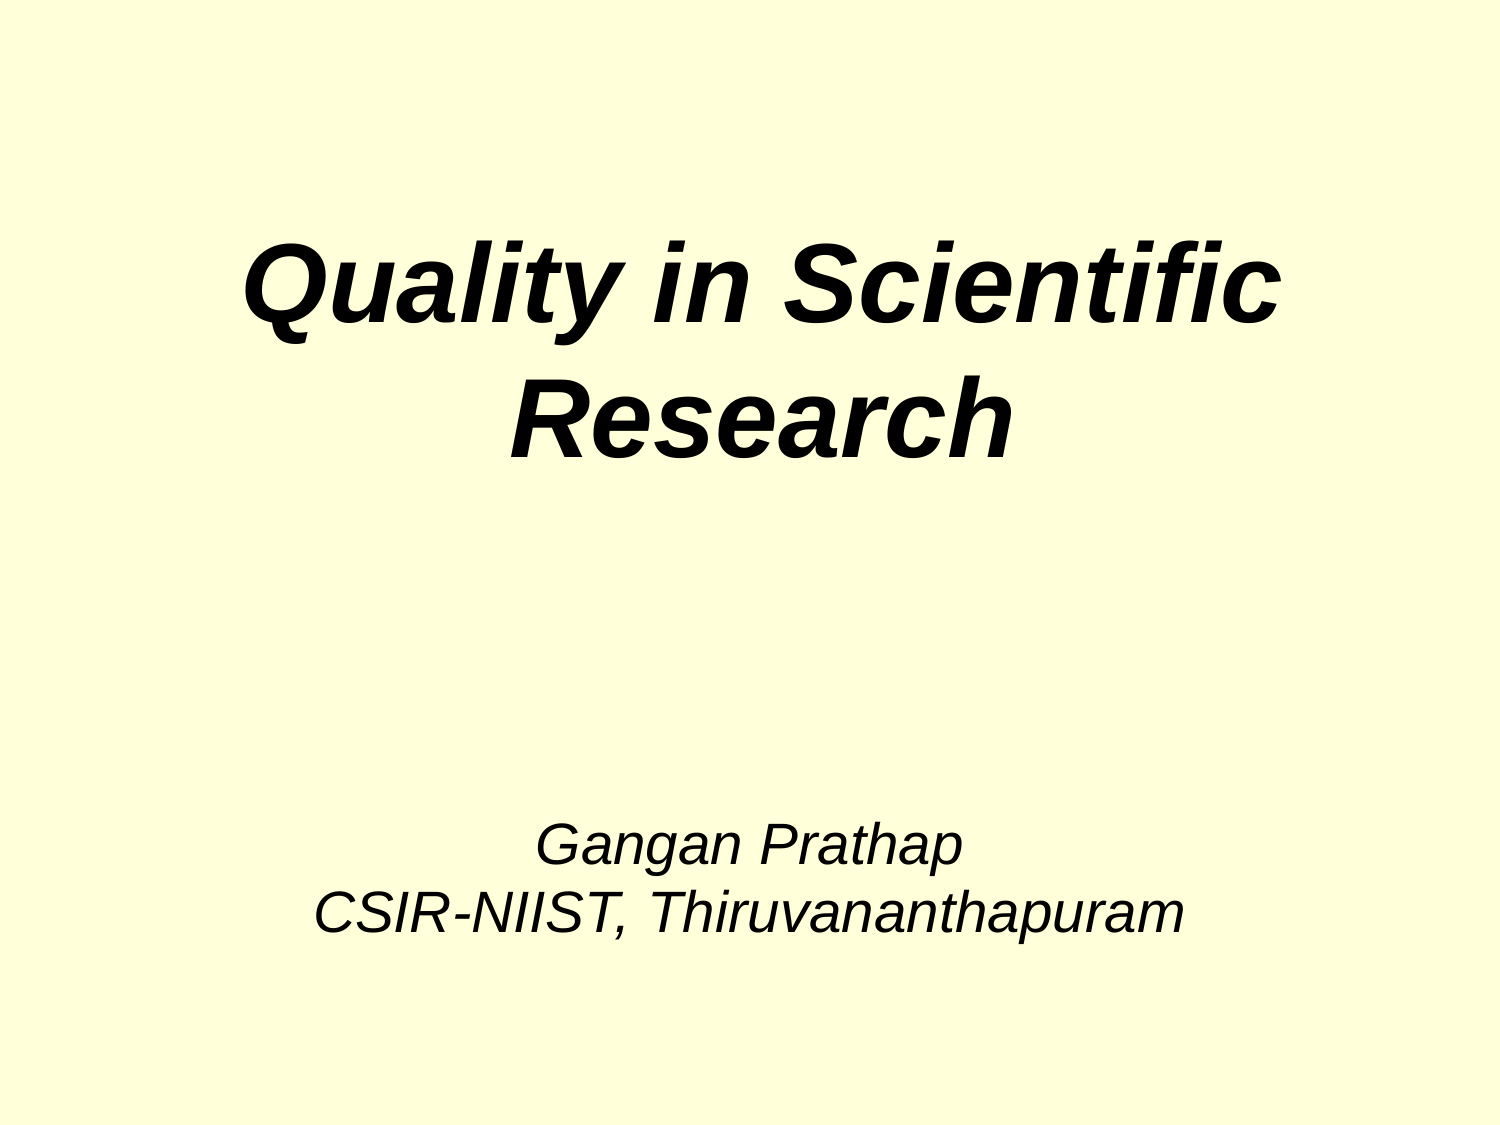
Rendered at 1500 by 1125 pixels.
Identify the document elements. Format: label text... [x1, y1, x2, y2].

title Quality in Scientific Research [112, 137, 1413, 638]
subtitle Gangan Prathap CSIR-NIIST, Thiruvananthapuram [224, 812, 1276, 926]
